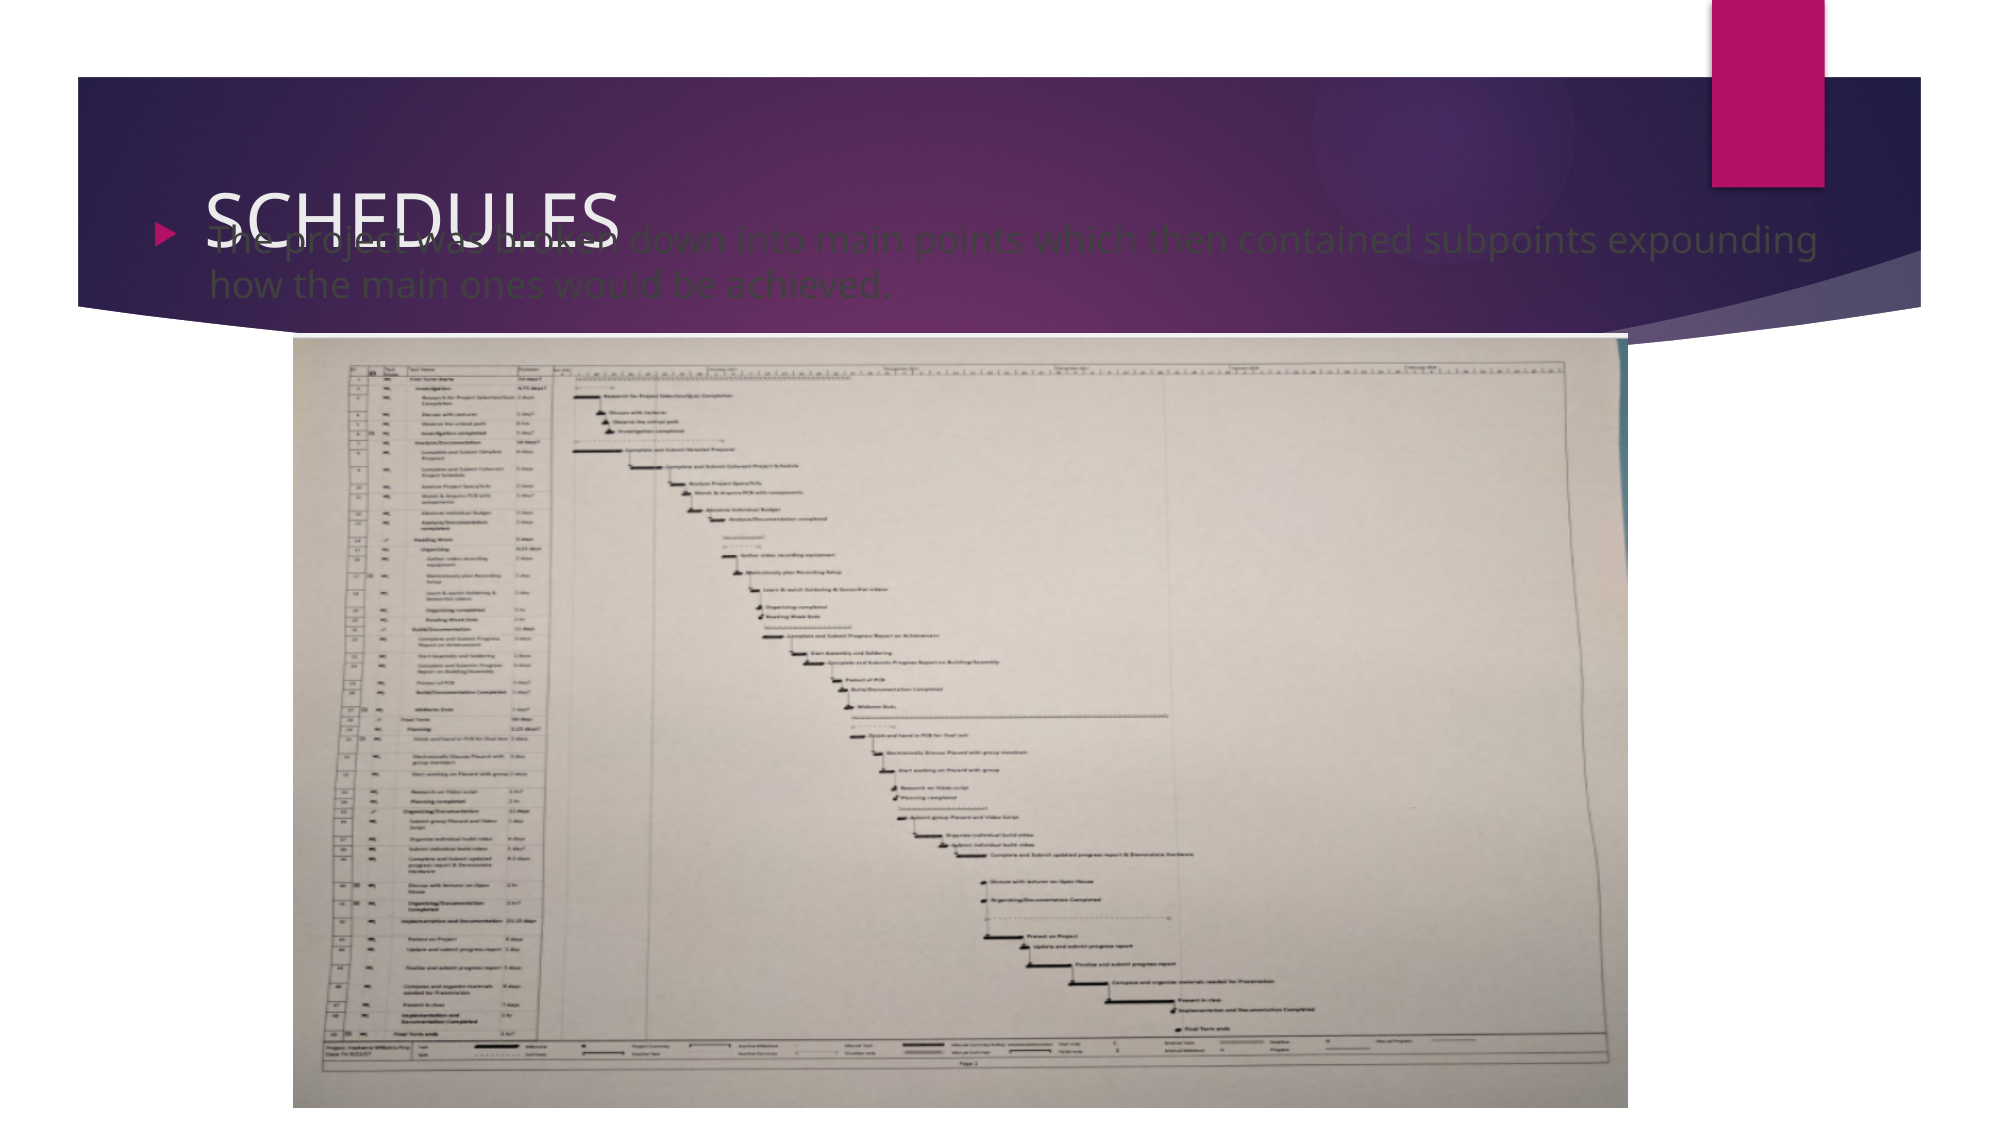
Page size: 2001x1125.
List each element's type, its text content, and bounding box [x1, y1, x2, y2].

title SCHEDULES [189, 159, 1627, 208]
picture [293, 333, 1629, 1108]
list The project was broken down into main points which then contained subpoints expounding how the main ones would be achieved. [137, 208, 1863, 1014]
